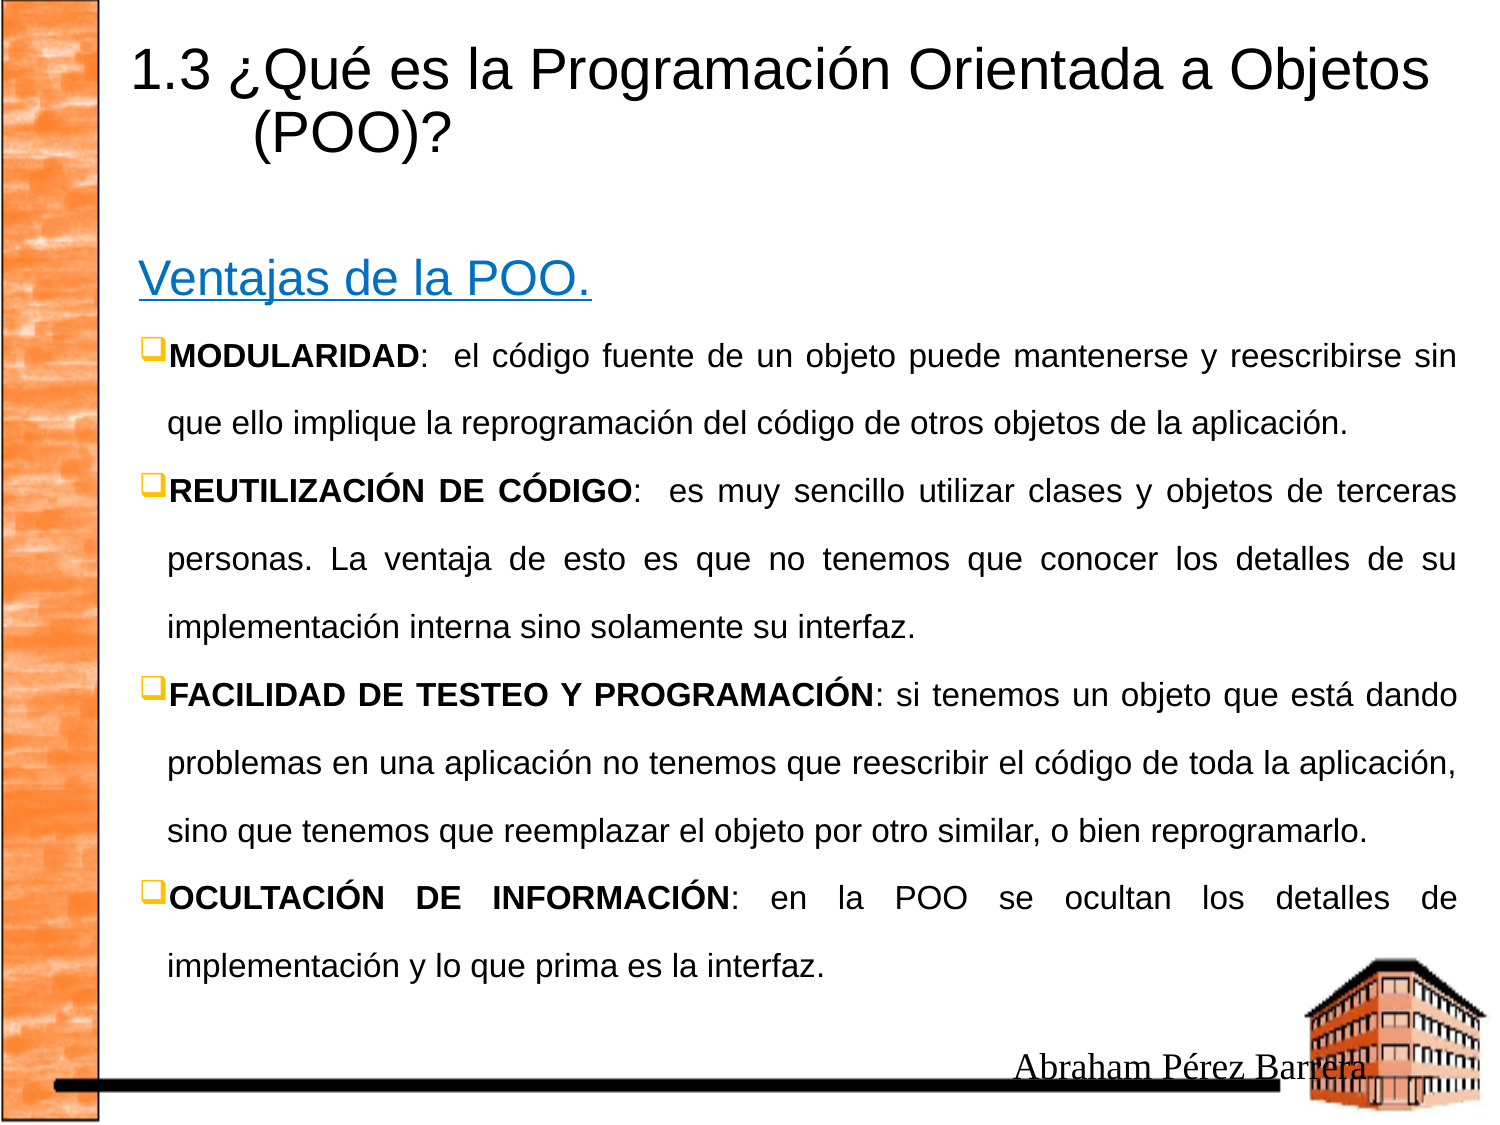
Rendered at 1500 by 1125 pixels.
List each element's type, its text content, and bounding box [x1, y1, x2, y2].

list Ventajas de la POO. MODULARIDAD: el código fuente de un objeto puede mantenerse y reescribirse sin que ello implique la reprogramación del código de otros objetos de la aplicación. REUTILIZACIÓN DE CÓDIGO: es muy sencillo utilizar clases y objetos de terceras personas. La ventaja de esto es que no tenemos que conocer los detalles de su implementación interna sino solamente su interfaz. FACILIDAD DE TESTEO Y PROGRAMACIÓN: si tenemos un objeto que está dando problemas en una aplicación no tenemos que reescribir el código de toda la aplicación, sino que tenemos que reemplazar el objeto por otro similar, o bien reprogramarlo. OCULTACIÓN DE INFORMACIÓN: en la POO se ocultan los detalles de implementación y lo que prima es la interfaz. [123, 196, 1474, 1035]
picture [0, 0, 1500, 1125]
title 1.3 ¿Qué es la Programación Orientada a Objetos (POO)? [115, 30, 1474, 173]
